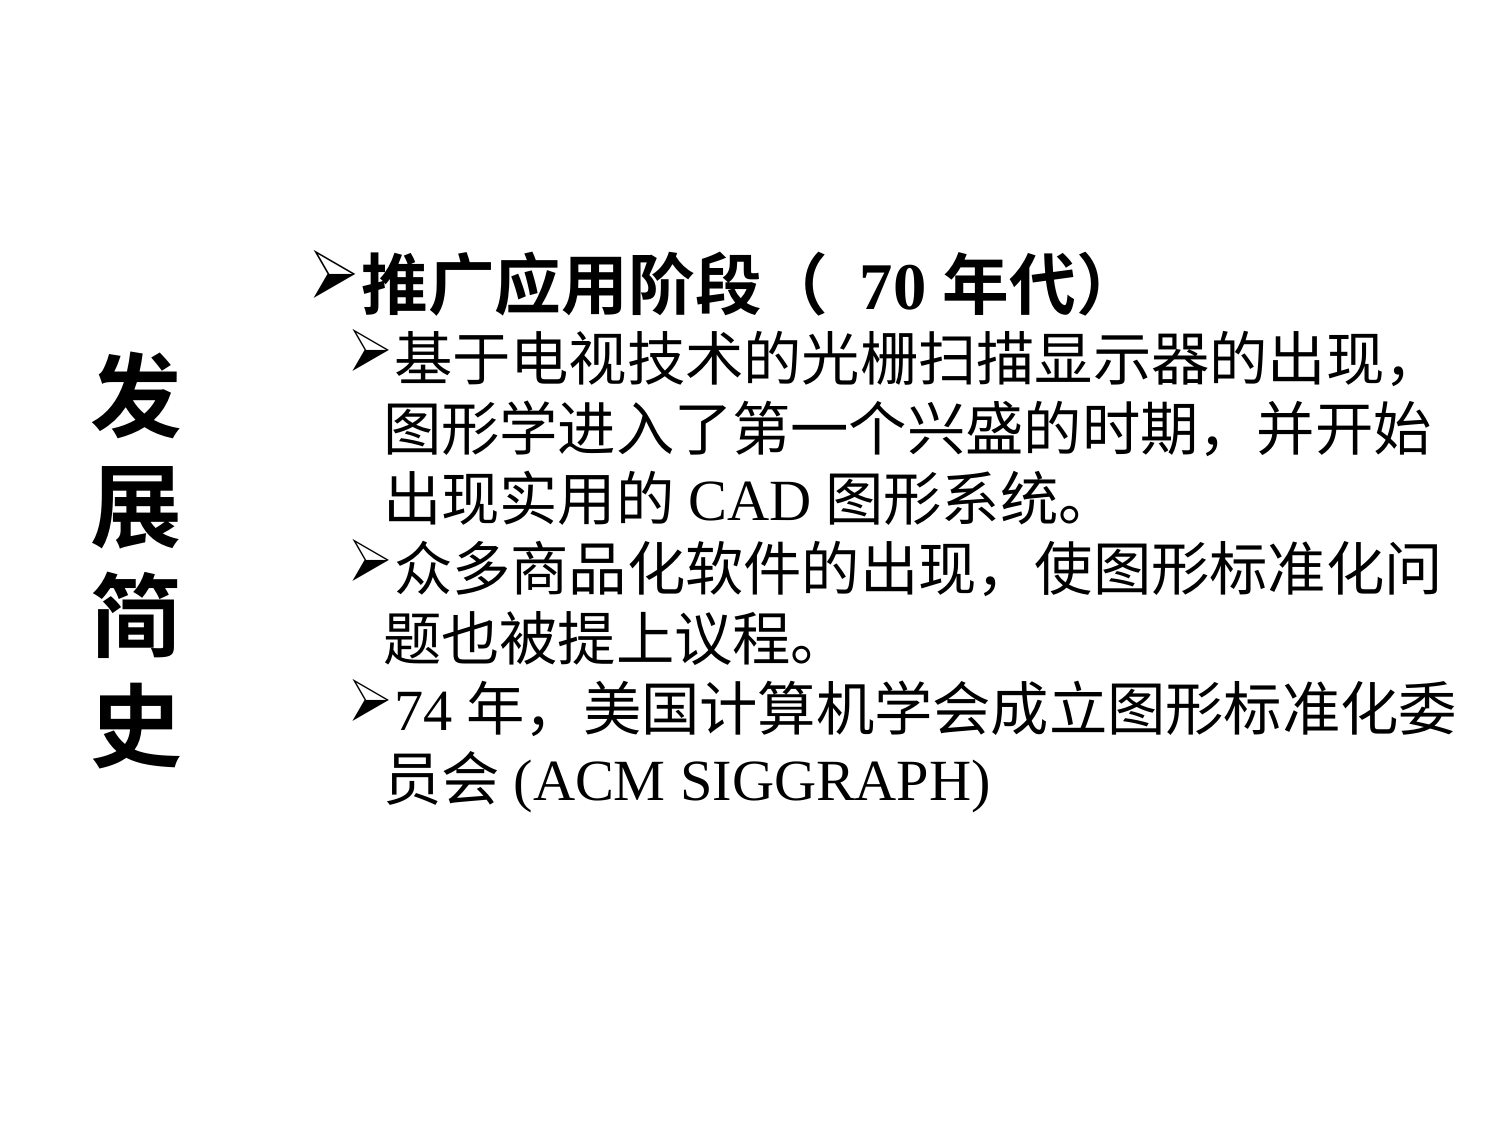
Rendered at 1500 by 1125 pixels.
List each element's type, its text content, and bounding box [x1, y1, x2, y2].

text_box 推广应用阶段（ 70年代） 基于电视技术的光栅扫描显示器的出现，图形学进入了第一个兴盛的时期，并开始出现实用的CAD图形系统。 众多商品化软件的出现，使图形标准化问题也被提上议程。 74年，美国计算机学会成立图形标准化委员会(ACM SIGGRAPH) [293, 235, 1500, 820]
title 发展简史 [75, 387, 263, 850]
